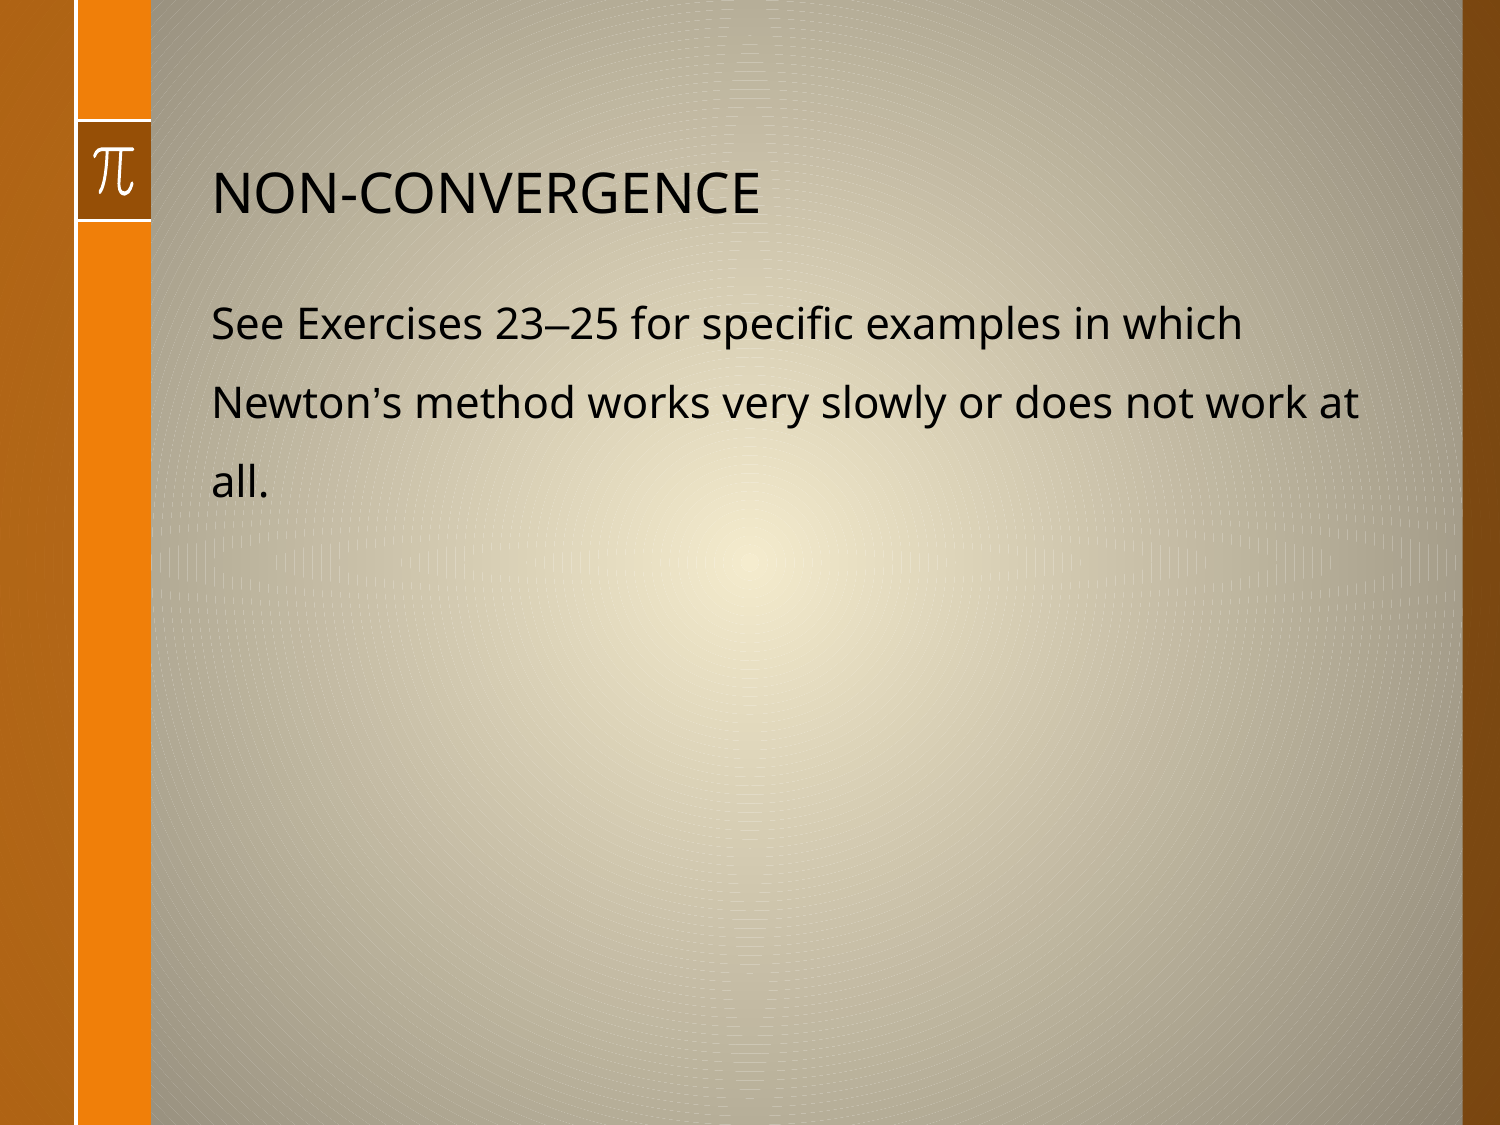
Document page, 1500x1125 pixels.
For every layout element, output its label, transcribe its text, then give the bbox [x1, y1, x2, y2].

title NON-CONVERGENCE [196, 29, 1400, 233]
list See Exercises 23–25 for specific examples in which Newton’s method works very slowly or does not work at all. [196, 262, 1400, 1013]
